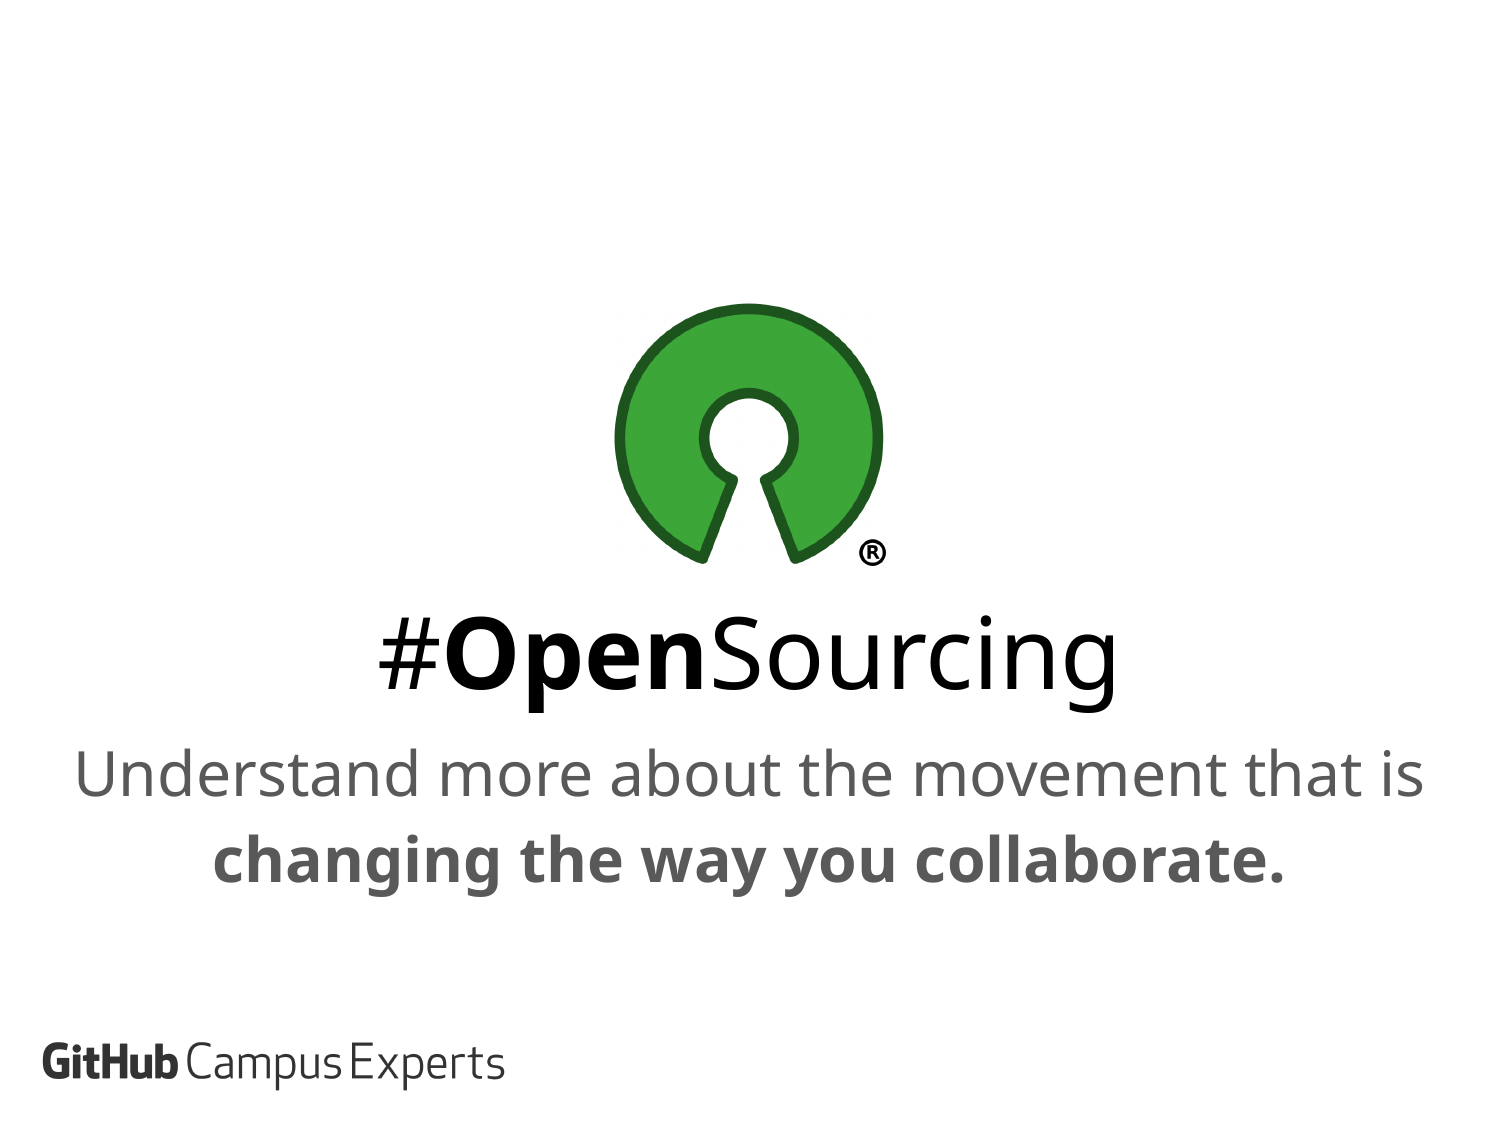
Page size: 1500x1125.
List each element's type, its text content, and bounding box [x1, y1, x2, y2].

title #OpenSourcing [95, 574, 1405, 692]
picture [605, 294, 895, 575]
subtitle Understand more about the movement that is changing the way you collaborate. [51, 707, 1449, 881]
picture [26, 1023, 515, 1098]
